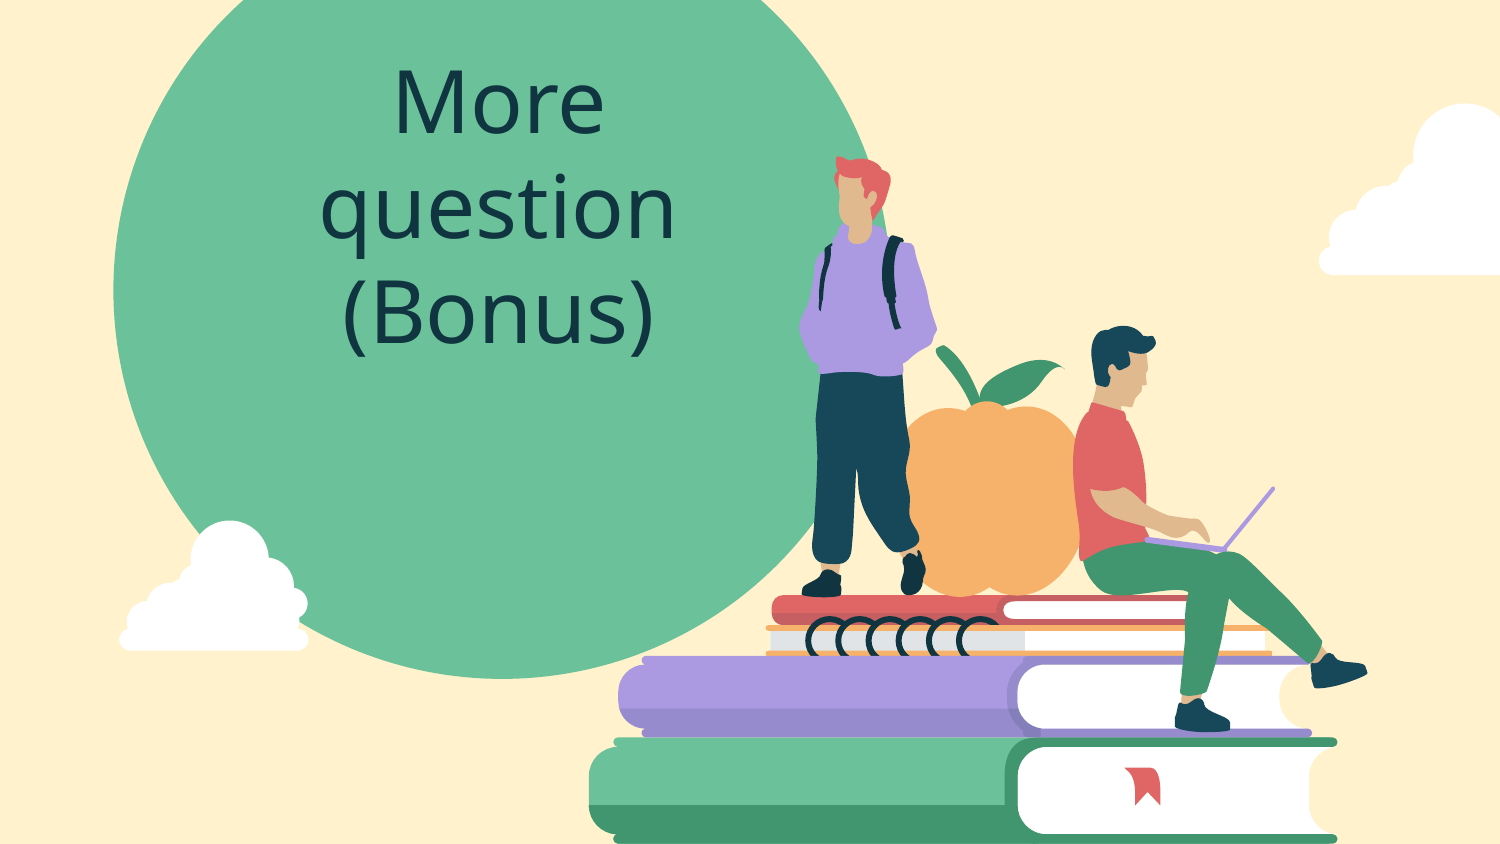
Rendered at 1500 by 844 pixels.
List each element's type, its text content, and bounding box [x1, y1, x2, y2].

title More question (Bonus) [220, 254, 583, 377]
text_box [588, 155, 1369, 844]
